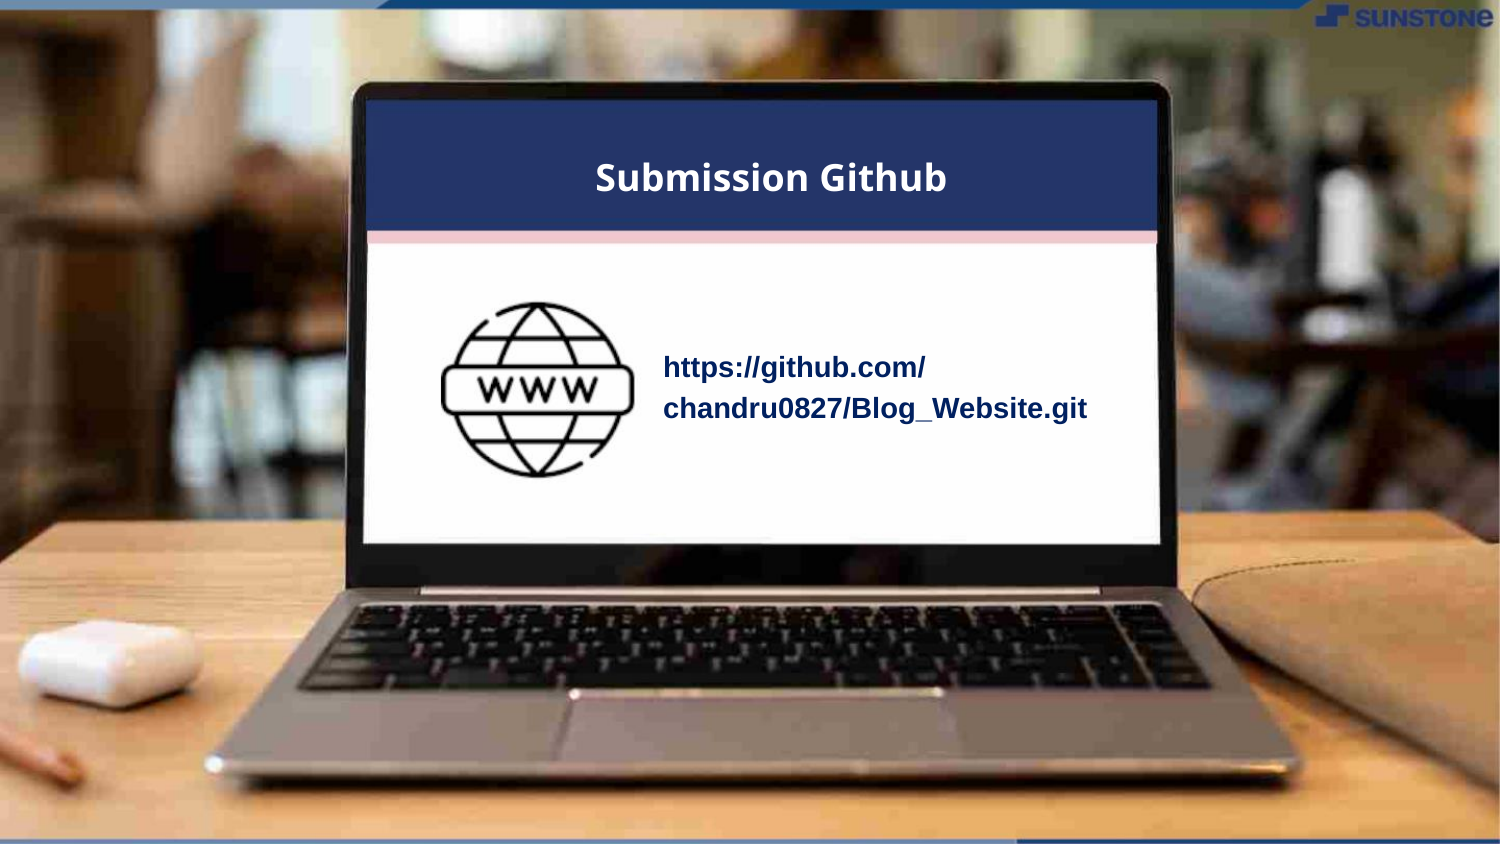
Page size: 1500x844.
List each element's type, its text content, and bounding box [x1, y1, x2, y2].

text_box https://github.com/chandru0827/Blog_Website.git [663, 348, 1105, 419]
text_box Submission Github [595, 146, 954, 200]
text_box [0, 0, 1500, 844]
